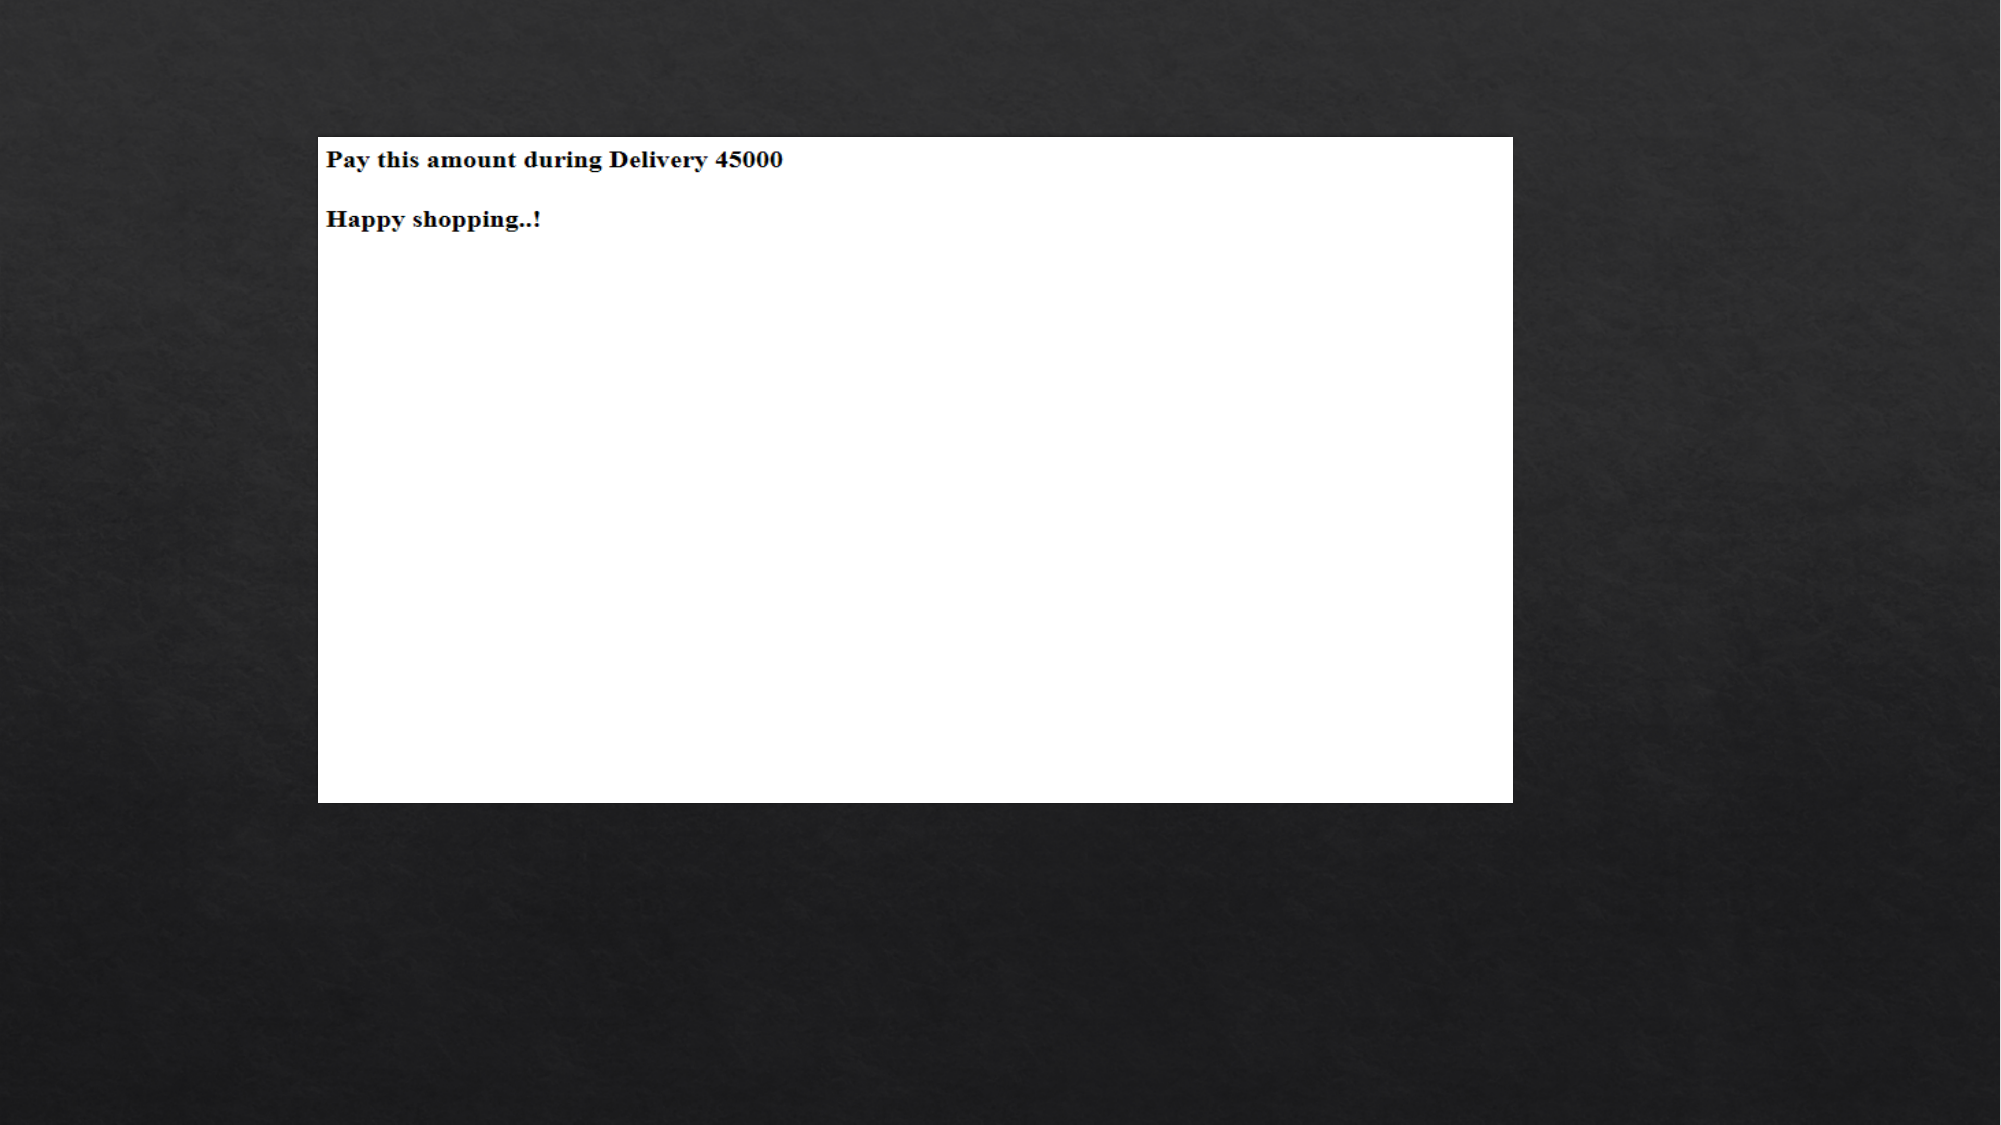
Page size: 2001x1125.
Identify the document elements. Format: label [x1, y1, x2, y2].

list [318, 136, 1513, 804]
